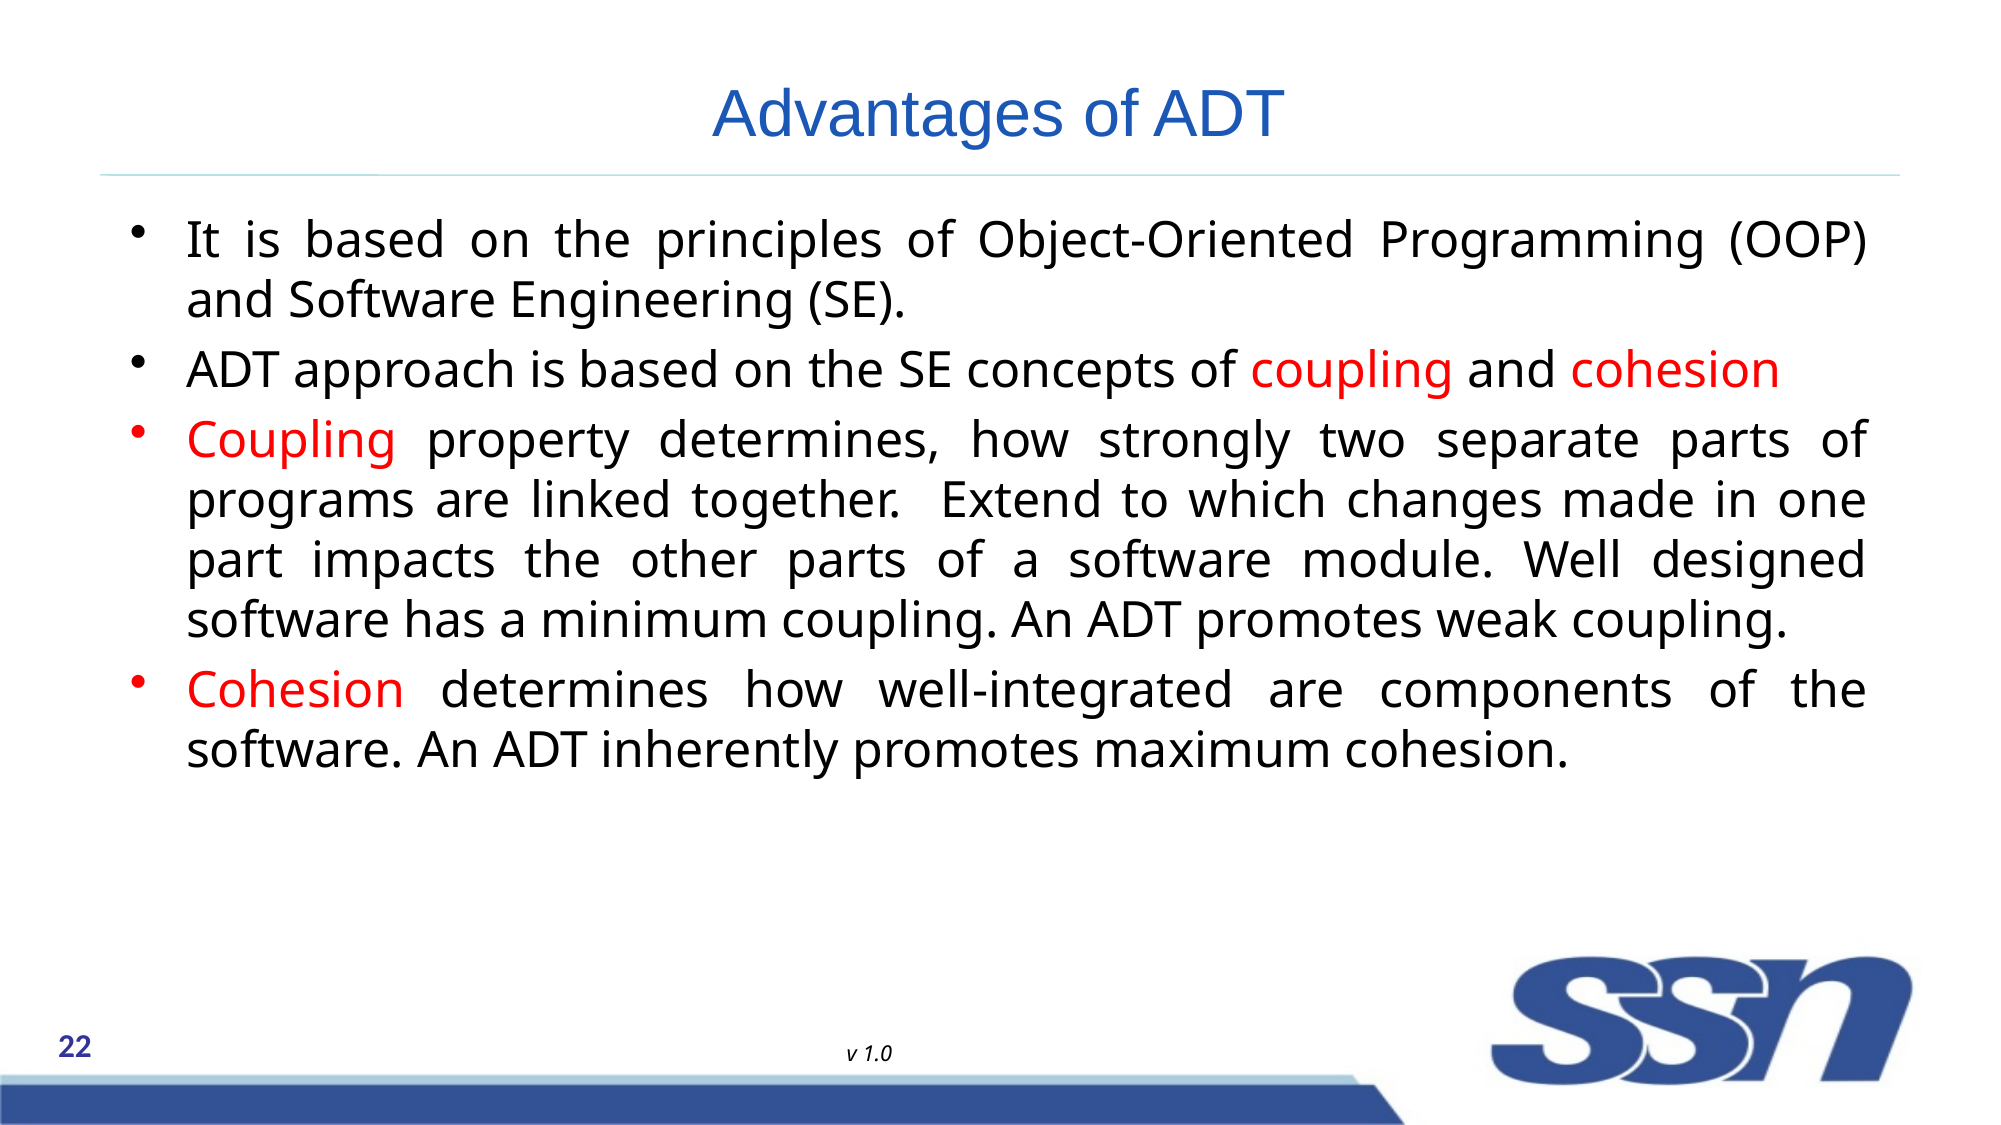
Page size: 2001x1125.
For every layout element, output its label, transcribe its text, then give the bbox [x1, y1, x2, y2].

list It is based on the principles of Object-Oriented Programming (OOP) and Software Engineering (SE). ADT approach is based on the SE concepts of coupling and cohesion Coupling property determines, how strongly two separate parts of programs are linked together. Extend to which changes made in one part impacts the other parts of a software module. Well designed software has a minimum coupling. An ADT promotes weak coupling. Cohesion determines how well-integrated are components of the software. An ADT inherently promotes maximum cohesion. [114, 199, 1885, 1006]
title Advantages of ADT [99, 44, 1901, 176]
picture [0, 913, 2000, 1125]
